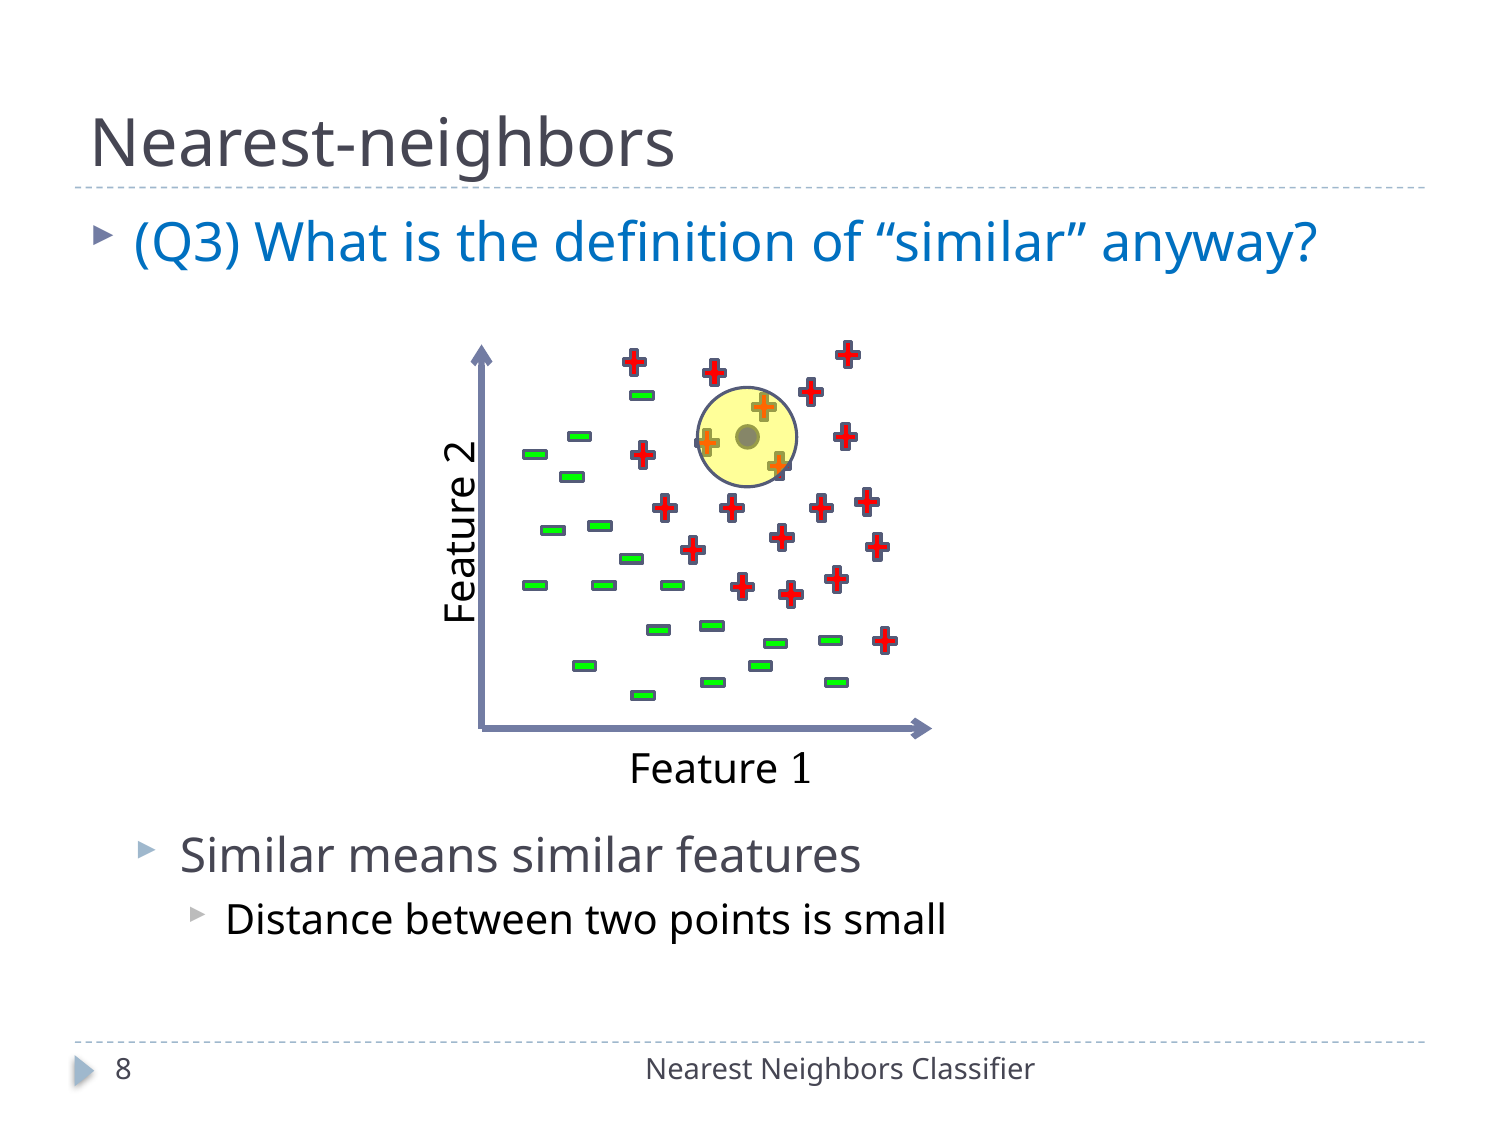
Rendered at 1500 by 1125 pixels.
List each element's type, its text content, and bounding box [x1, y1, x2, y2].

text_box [424, 287, 933, 782]
title Nearest-neighbors [75, 24, 1425, 188]
footer Nearest Neighbors Classifier [475, 1042, 1051, 1103]
slide_number 8 [100, 1042, 426, 1103]
list (Q3) What is the definition of “similar” anyway? Similar means similar features Distance between two points is small [75, 200, 1425, 1010]
